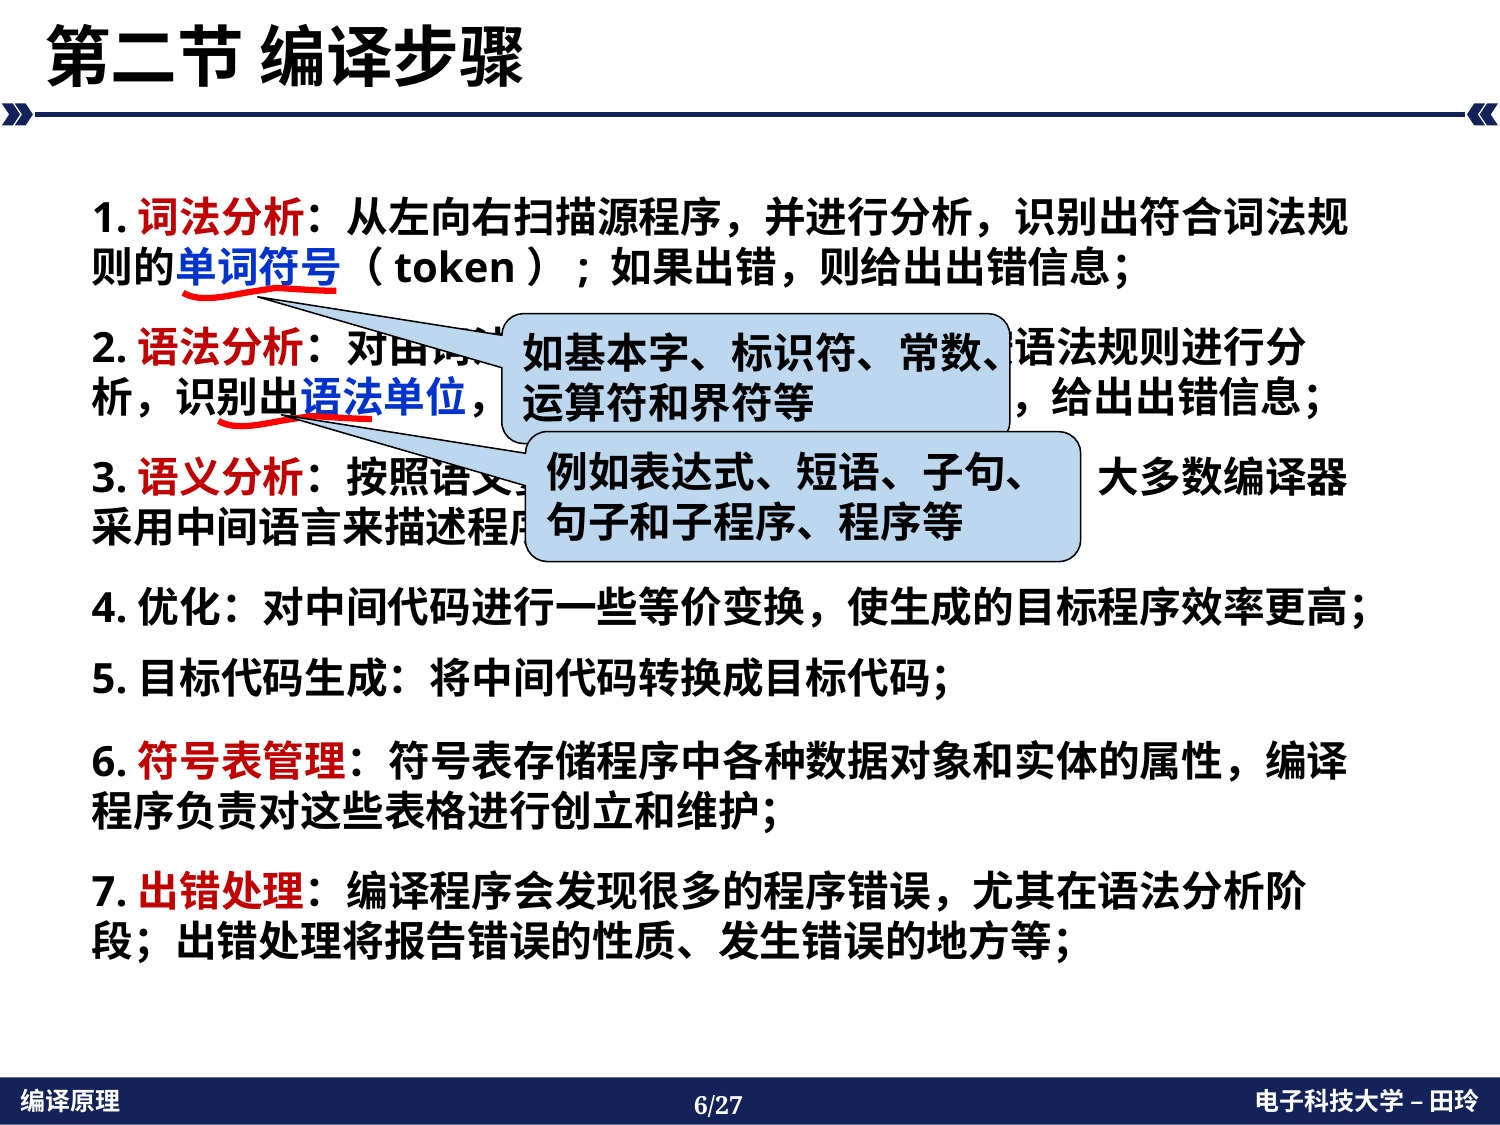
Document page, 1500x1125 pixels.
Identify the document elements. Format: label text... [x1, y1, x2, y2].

text_box 1.词法分析：从左向右扫描源程序，并进行分析，识别出符合词法规则的单词符号（token）; 如果出错，则给出出错信息； [77, 183, 1400, 302]
text_box 3.语义分析：按照语义要求对各种语法单位进行翻译；大多数编译器采用中间语言来描述程序的语义； [1064, 443, 1400, 562]
text_box 6.符号表管理：符号表存储程序中各种数据对象和实体的属性，编译程序负责对这些表格进行创立和维护； [76, 726, 1400, 845]
text_box 7.出错处理：编译程序会发现很多的程序错误，尤其在语法分析阶段；出错处理将报告错误的性质、发生错误的地方等； [76, 856, 1400, 976]
text_box 2.语法分析：对由词法分析识别出来的符号流，按语法规则进行分析，识别出语法单位，给出一个语法树；如果出错，给出出错信息； [76, 313, 503, 432]
text_box 2.语法分析：对由词法分析识别出来的符号流，按语法规则进行分析，识别出语法单位，给出一个语法树；如果出错，给出出错信息； [991, 313, 1400, 432]
text_box 如基本字、标识符、常数、运算符和界符等 [257, 296, 1010, 444]
text_box 2.语法分析：对由词法分析识别出来的符号流，按语法规则进行分析，识别出语法单位，给出一个语法树；如果出错，给出出错信息； [367, 313, 520, 334]
title 第二节 编译步骤 [29, 8, 1471, 104]
text_box [183, 287, 337, 299]
text_box [218, 419, 295, 427]
text_box 例如表达式、短语、子句、句子和子程序、程序等 [280, 414, 1081, 562]
text_box [302, 416, 372, 420]
text_box 4.优化：对中间代码进行一些等价变换，使生成的目标程序效率更高； [76, 573, 1400, 633]
text_box 5.目标代码生成：将中间代码转换成目标代码； [76, 644, 1400, 716]
text_box 3.语义分析：按照语义要求对各种语法单位进行翻译；大多数编译器采用中间语言来描述程序的语义； [76, 443, 542, 562]
